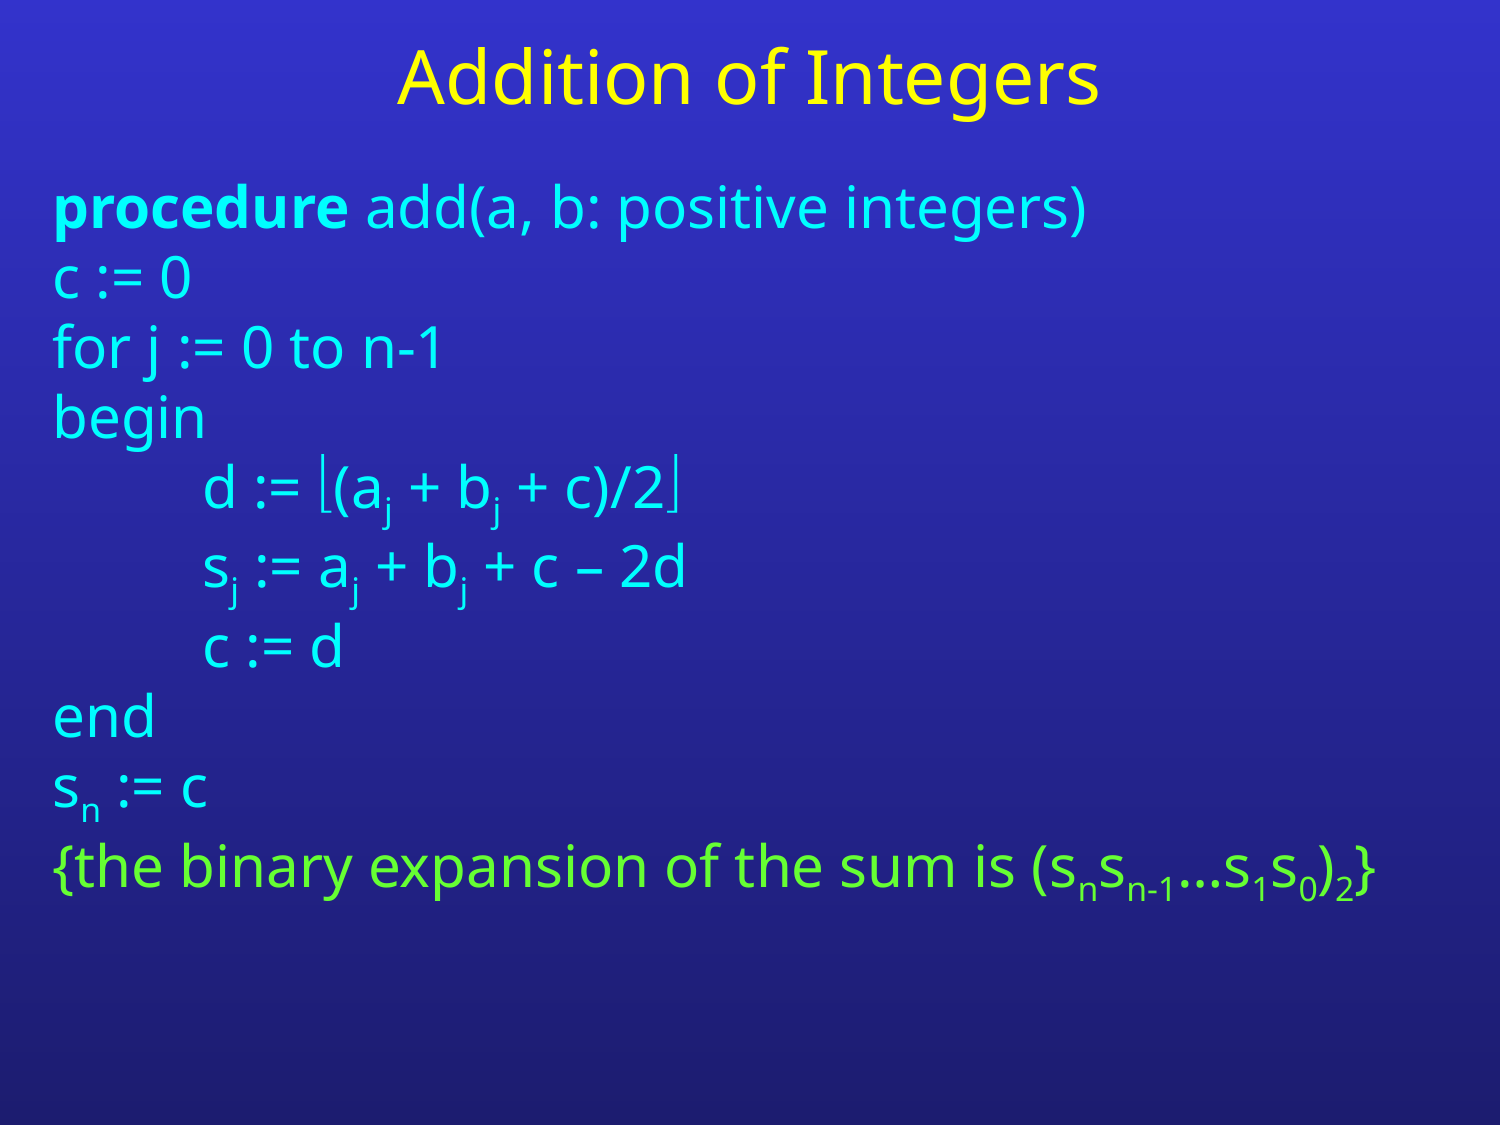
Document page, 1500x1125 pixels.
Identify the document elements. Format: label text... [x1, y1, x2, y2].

list procedure add(a, b: positive integers) c := 0 for j := 0 to n-1 begin d := (aj + bj + c)/2 sj := aj + bj + c – 2d c := d end sn := c {the binary expansion of the sum is (snsn-1…s1s0)2} [37, 162, 1463, 1038]
title Addition of Integers [112, 0, 1388, 151]
